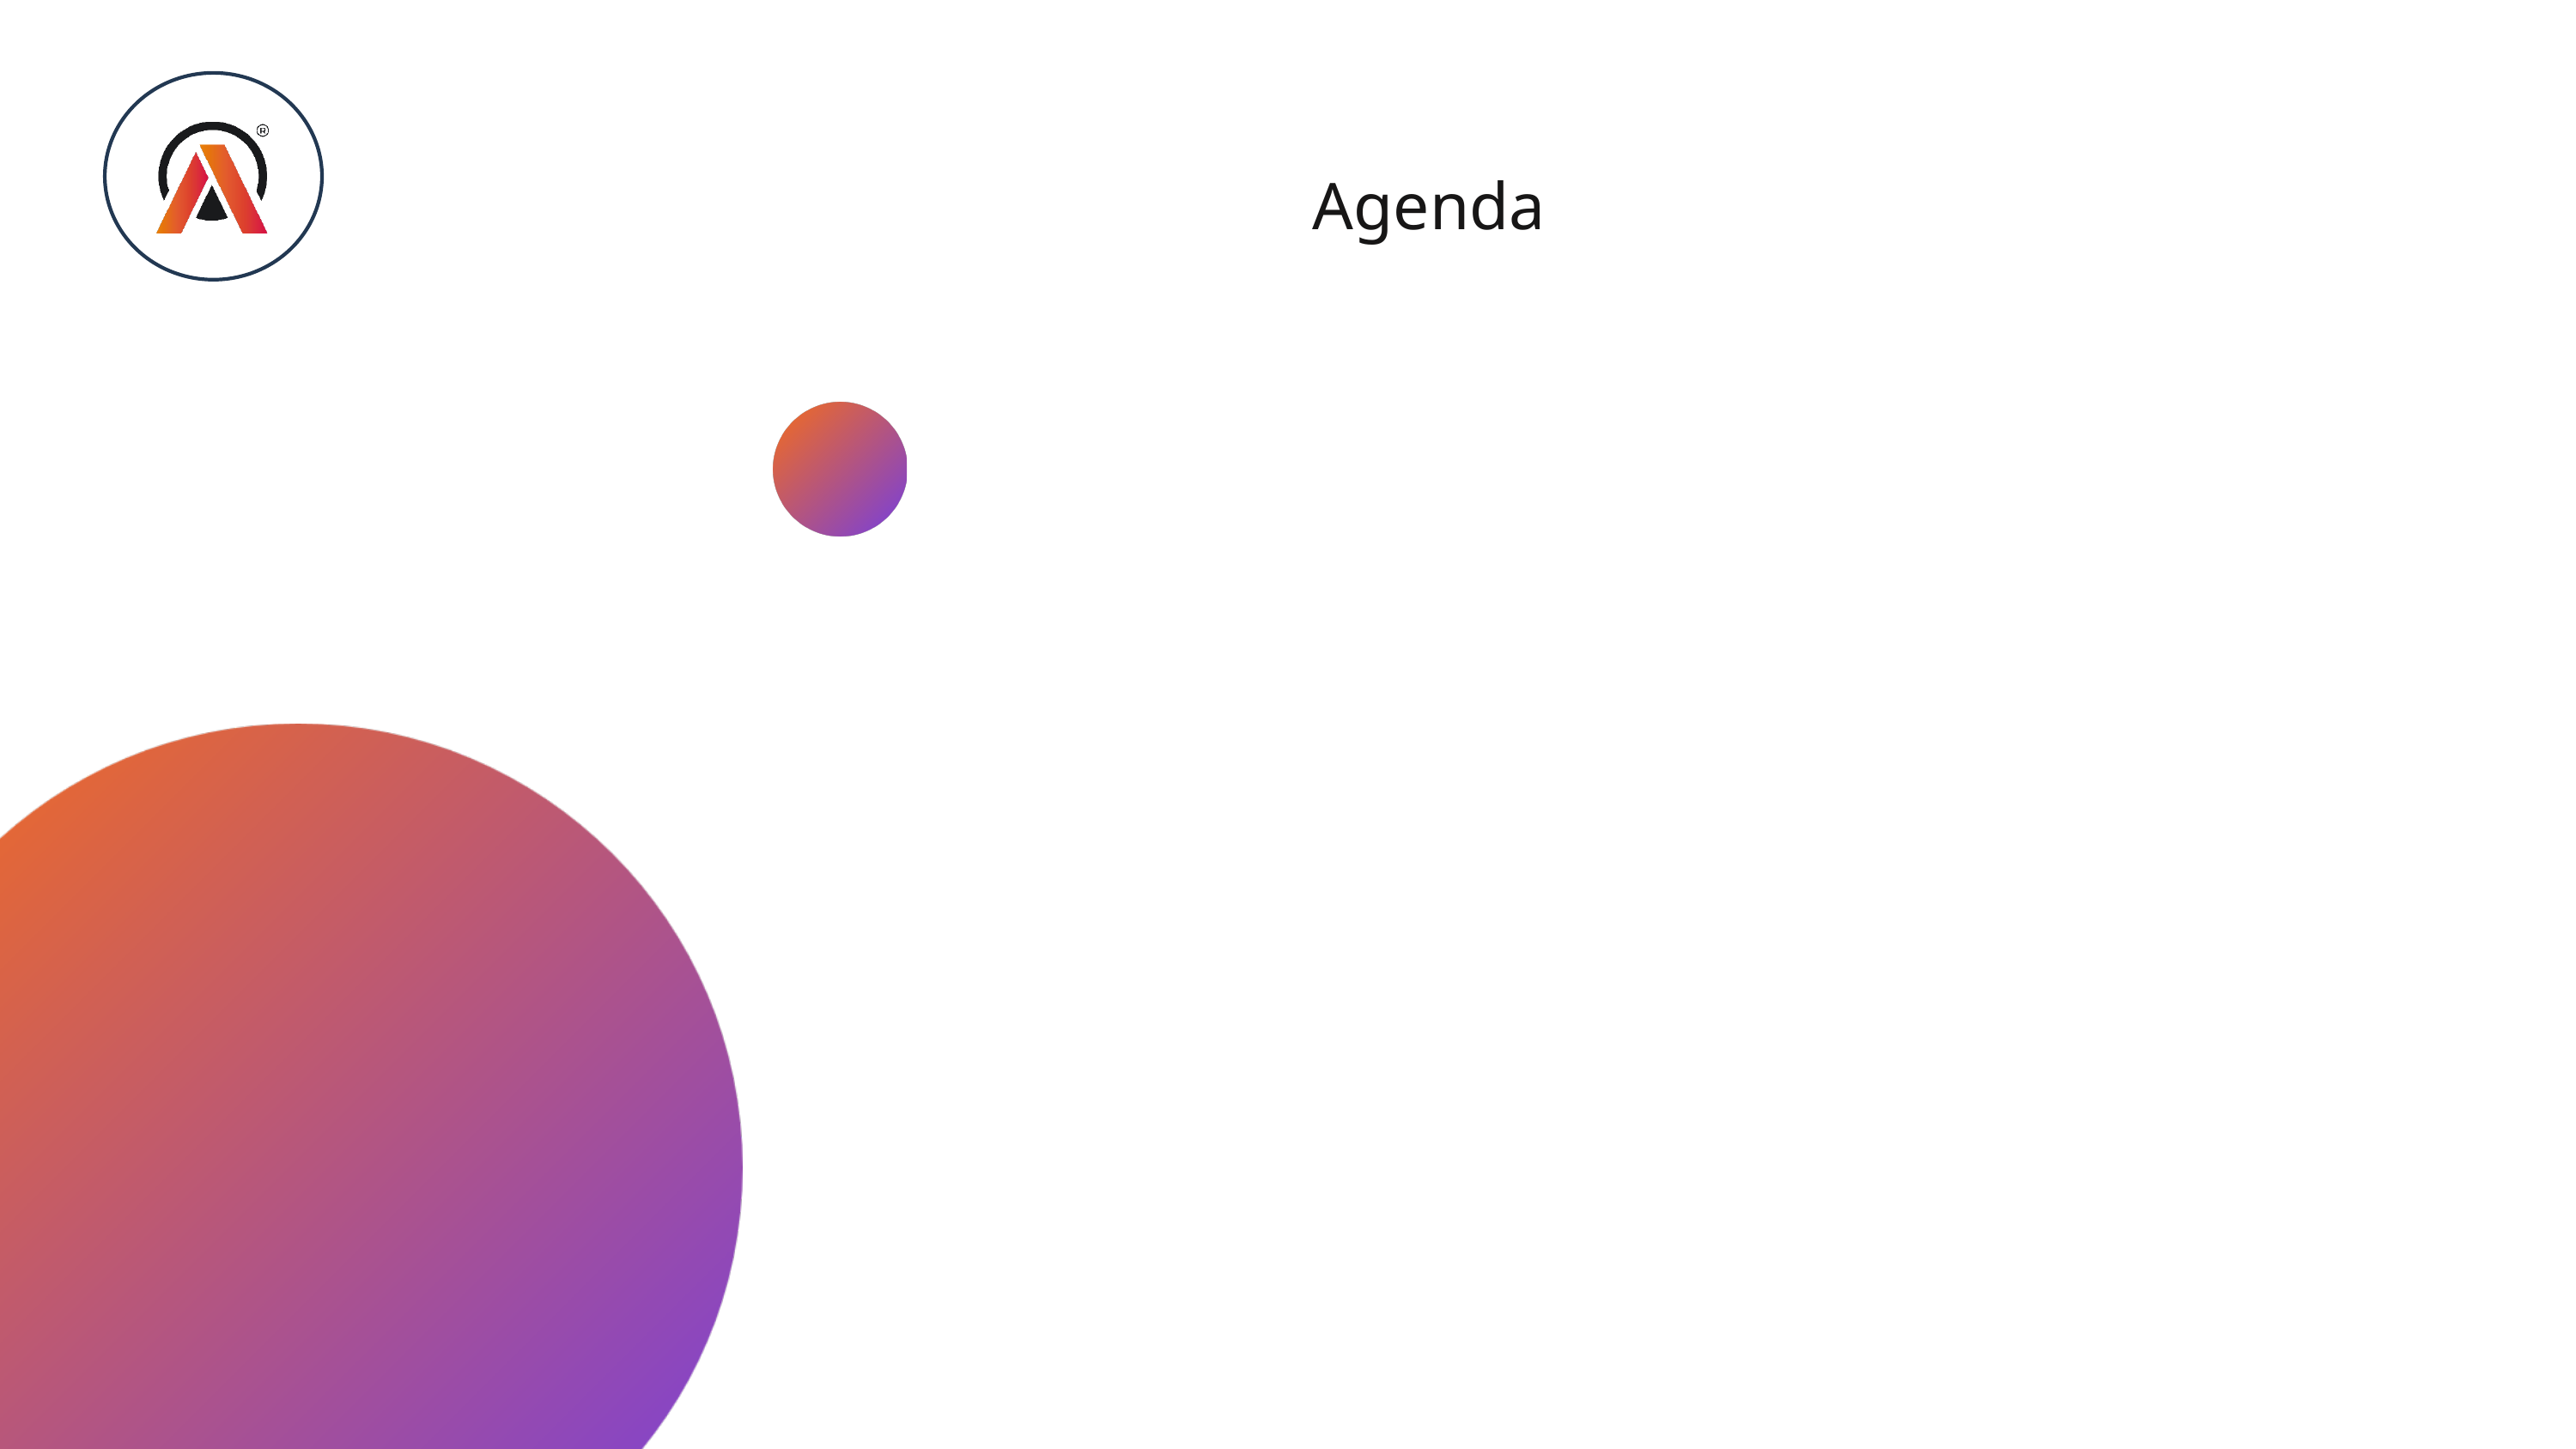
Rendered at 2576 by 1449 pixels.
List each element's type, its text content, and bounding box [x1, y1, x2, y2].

text_box [772, 402, 908, 537]
text_box [102, 70, 325, 282]
text_box Agenda [955, 121, 1903, 242]
text_box [0, 724, 743, 1449]
picture [154, 118, 273, 234]
